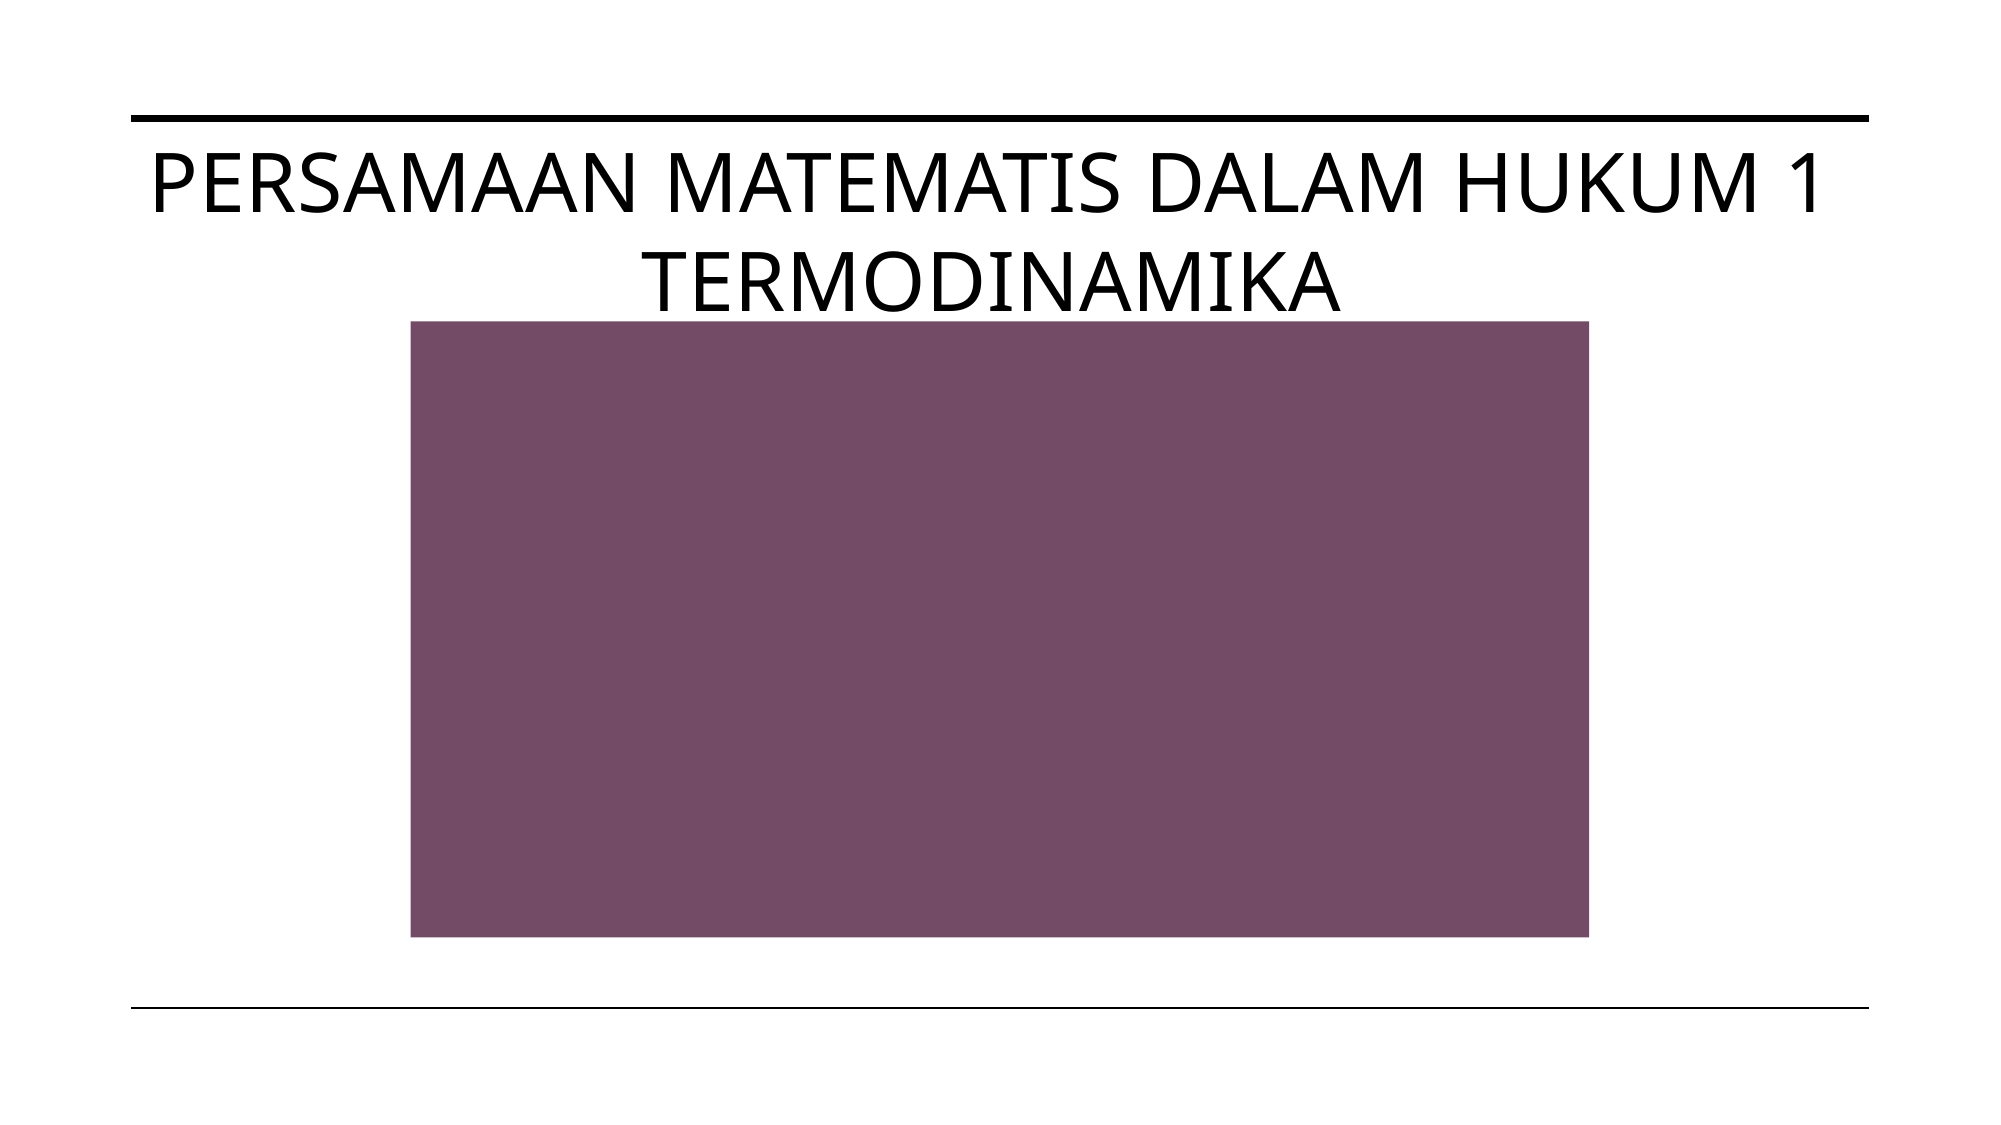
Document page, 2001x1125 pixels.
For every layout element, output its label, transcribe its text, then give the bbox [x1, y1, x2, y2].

title Persamaan matematis dalam hukum 1 termodinamika [114, 122, 1869, 338]
